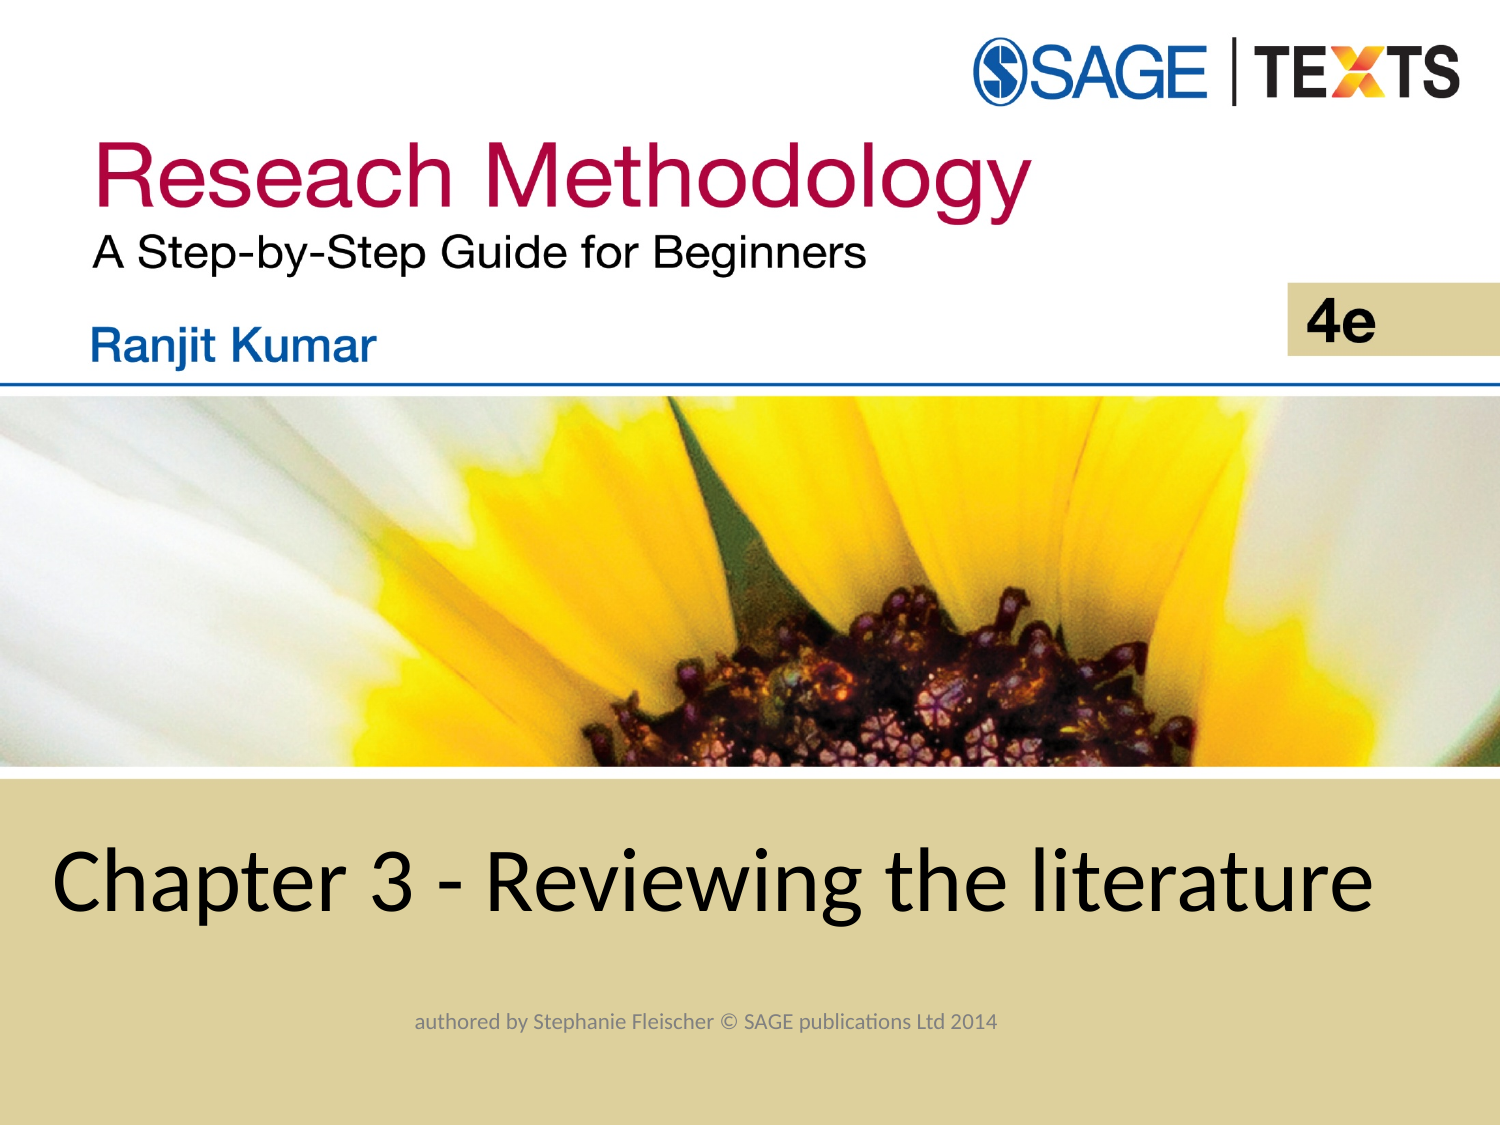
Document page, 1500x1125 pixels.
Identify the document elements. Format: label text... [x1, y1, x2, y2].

text_box authored by Stephanie Fleischer © SAGE publications Ltd 2014 [399, 999, 1075, 1042]
picture [0, 0, 1500, 1125]
title Chapter 3 - Reviewing the literature [37, 812, 1450, 975]
